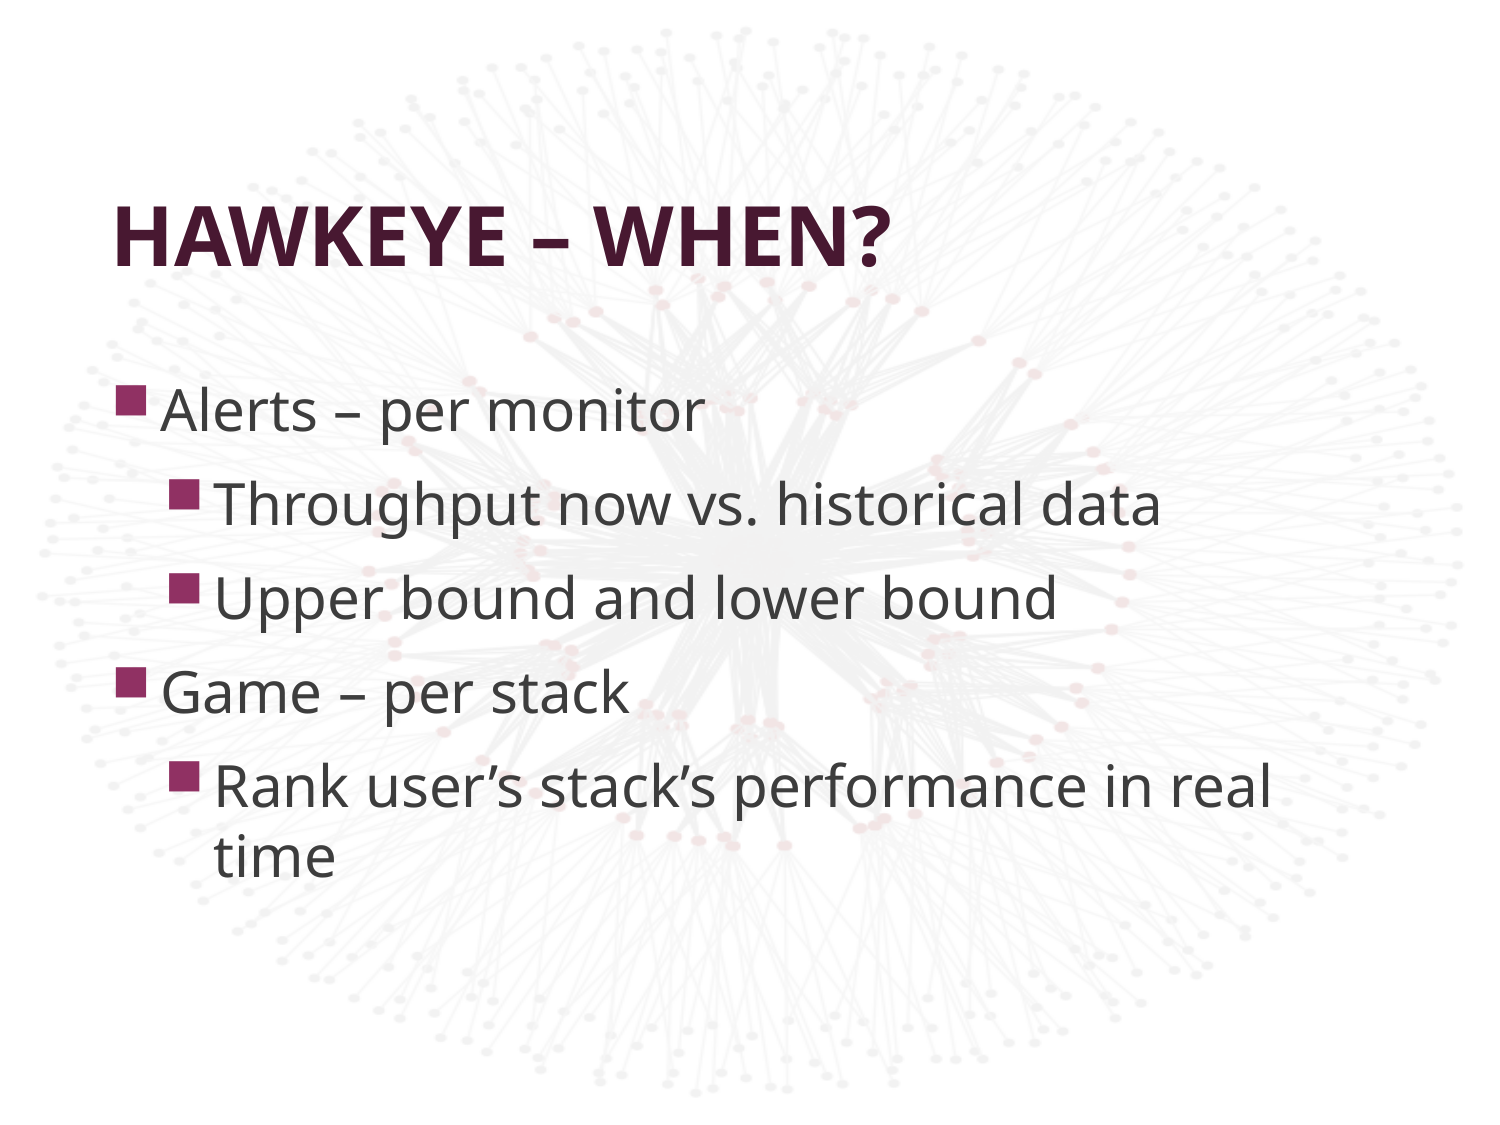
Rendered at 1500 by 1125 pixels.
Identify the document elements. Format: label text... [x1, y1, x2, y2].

list Alerts – per monitor Throughput now vs. historical data Upper bound and lower bound Game – per stack Rank user’s stack’s performance in real time [95, 365, 1406, 962]
title Hawkeye – When? [95, 112, 1406, 291]
